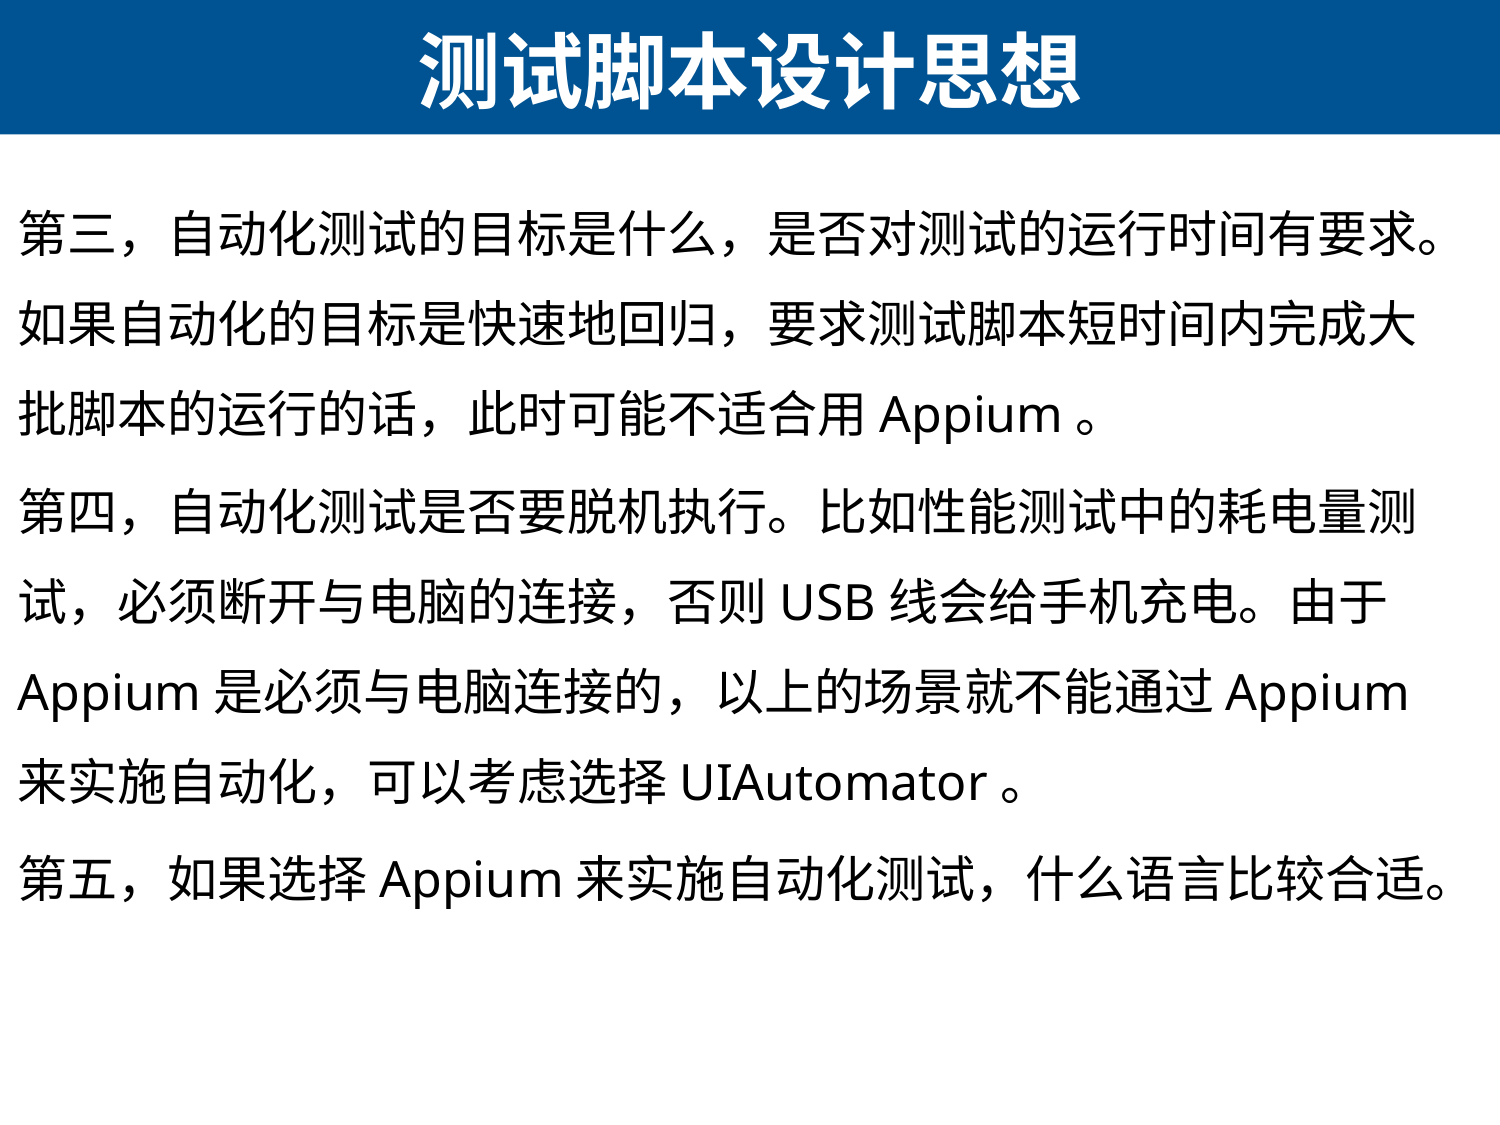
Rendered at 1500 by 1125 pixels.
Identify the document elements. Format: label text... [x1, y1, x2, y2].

title 测试脚本设计思想 [0, 19, 1500, 112]
list 第三，自动化测试的目标是什么，是否对测试的运行时间有要求。如果自动化的目标是快速地回归，要求测试脚本短时间内完成大批脚本的运行的话，此时可能不适合用Appium。 第四，自动化测试是否要脱机执行。比如性能测试中的耗电量测试，必须断开与电脑的连接，否则USB线会给手机充电。由于Appium是必须与电脑连接的，以上的场景就不能通过Appium来实施自动化，可以考虑选择UIAutomator。 第五，如果选择Appium来实施自动化测试，什么语言比较合适。 [17, 172, 1459, 935]
picture [0, 135, 1500, 1125]
